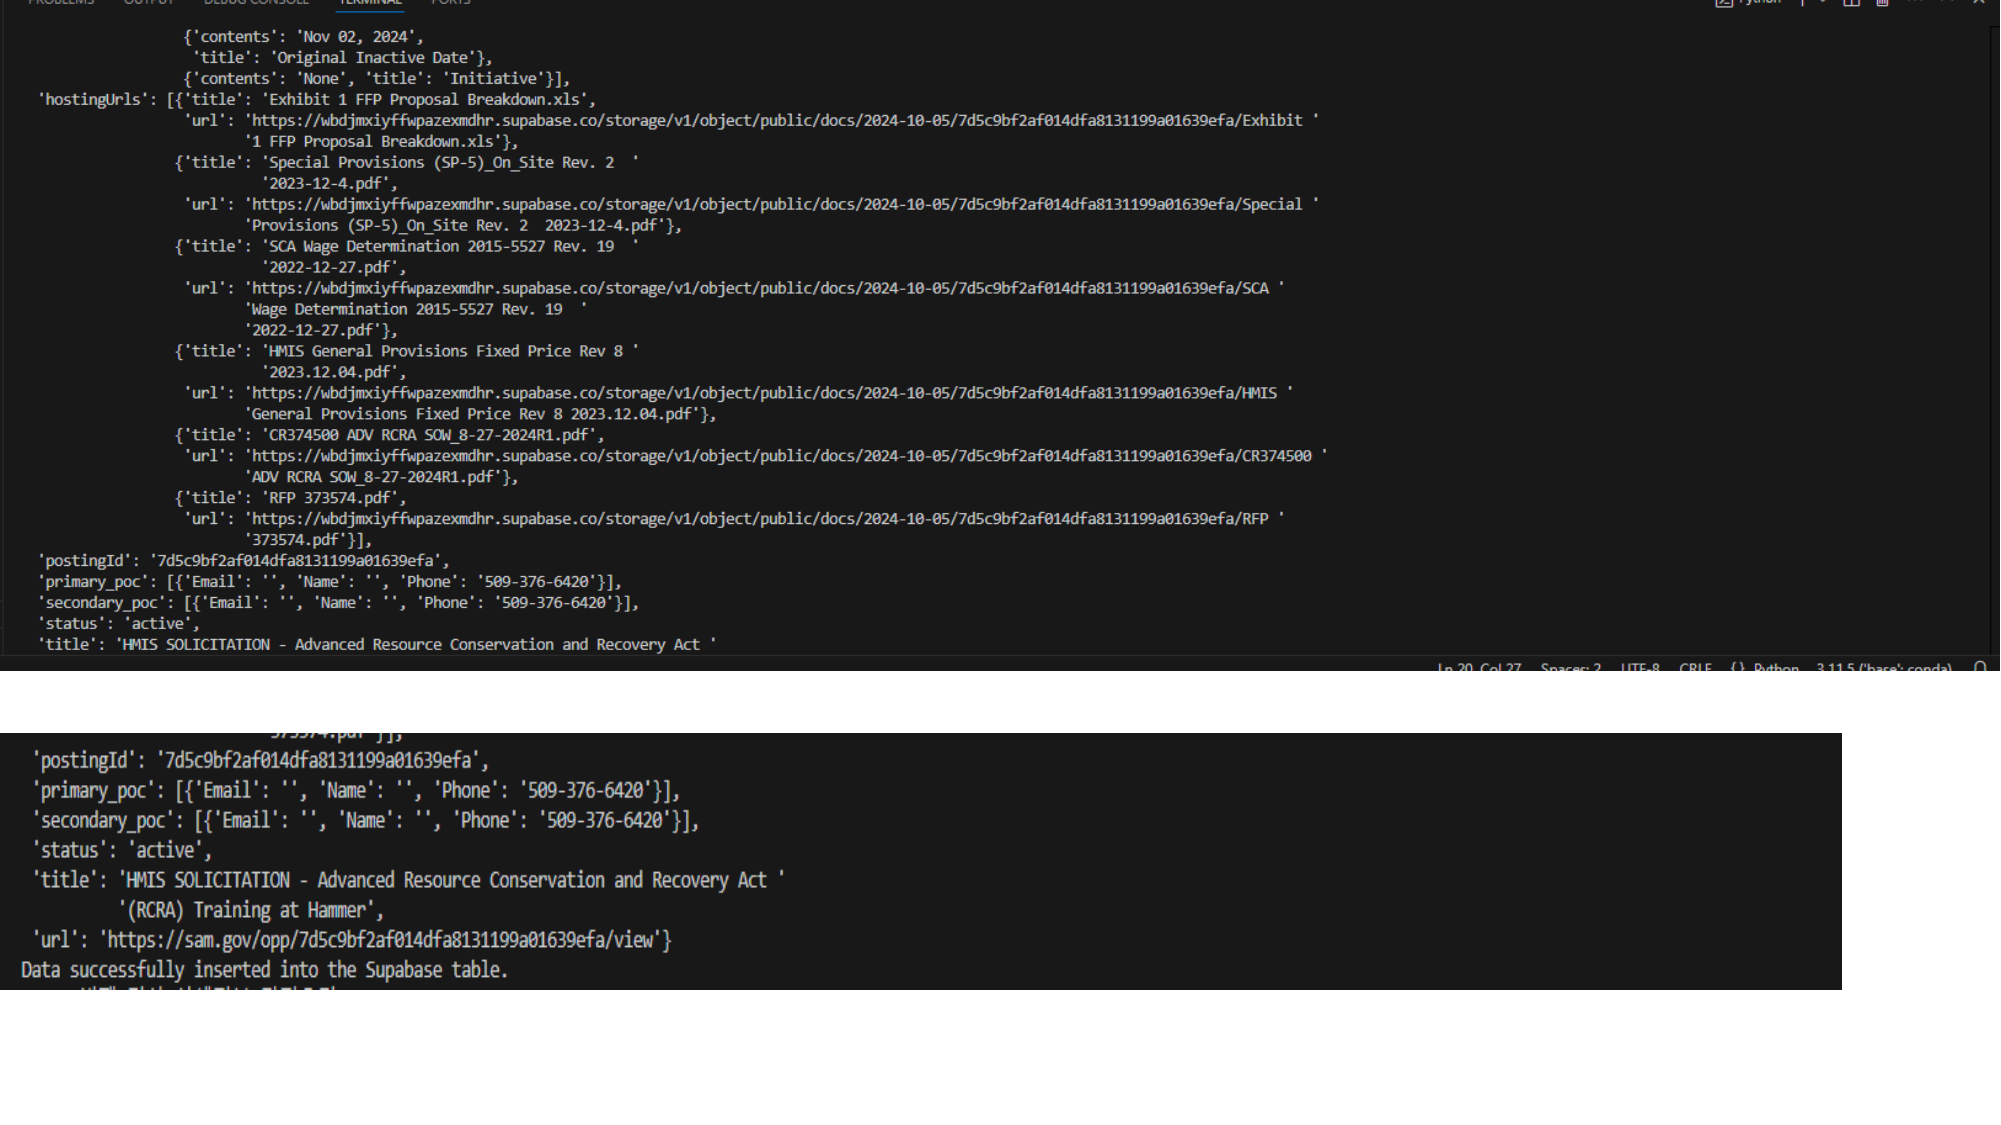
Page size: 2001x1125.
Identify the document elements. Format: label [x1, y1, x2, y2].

picture [0, 0, 2000, 671]
picture [0, 733, 1842, 990]
